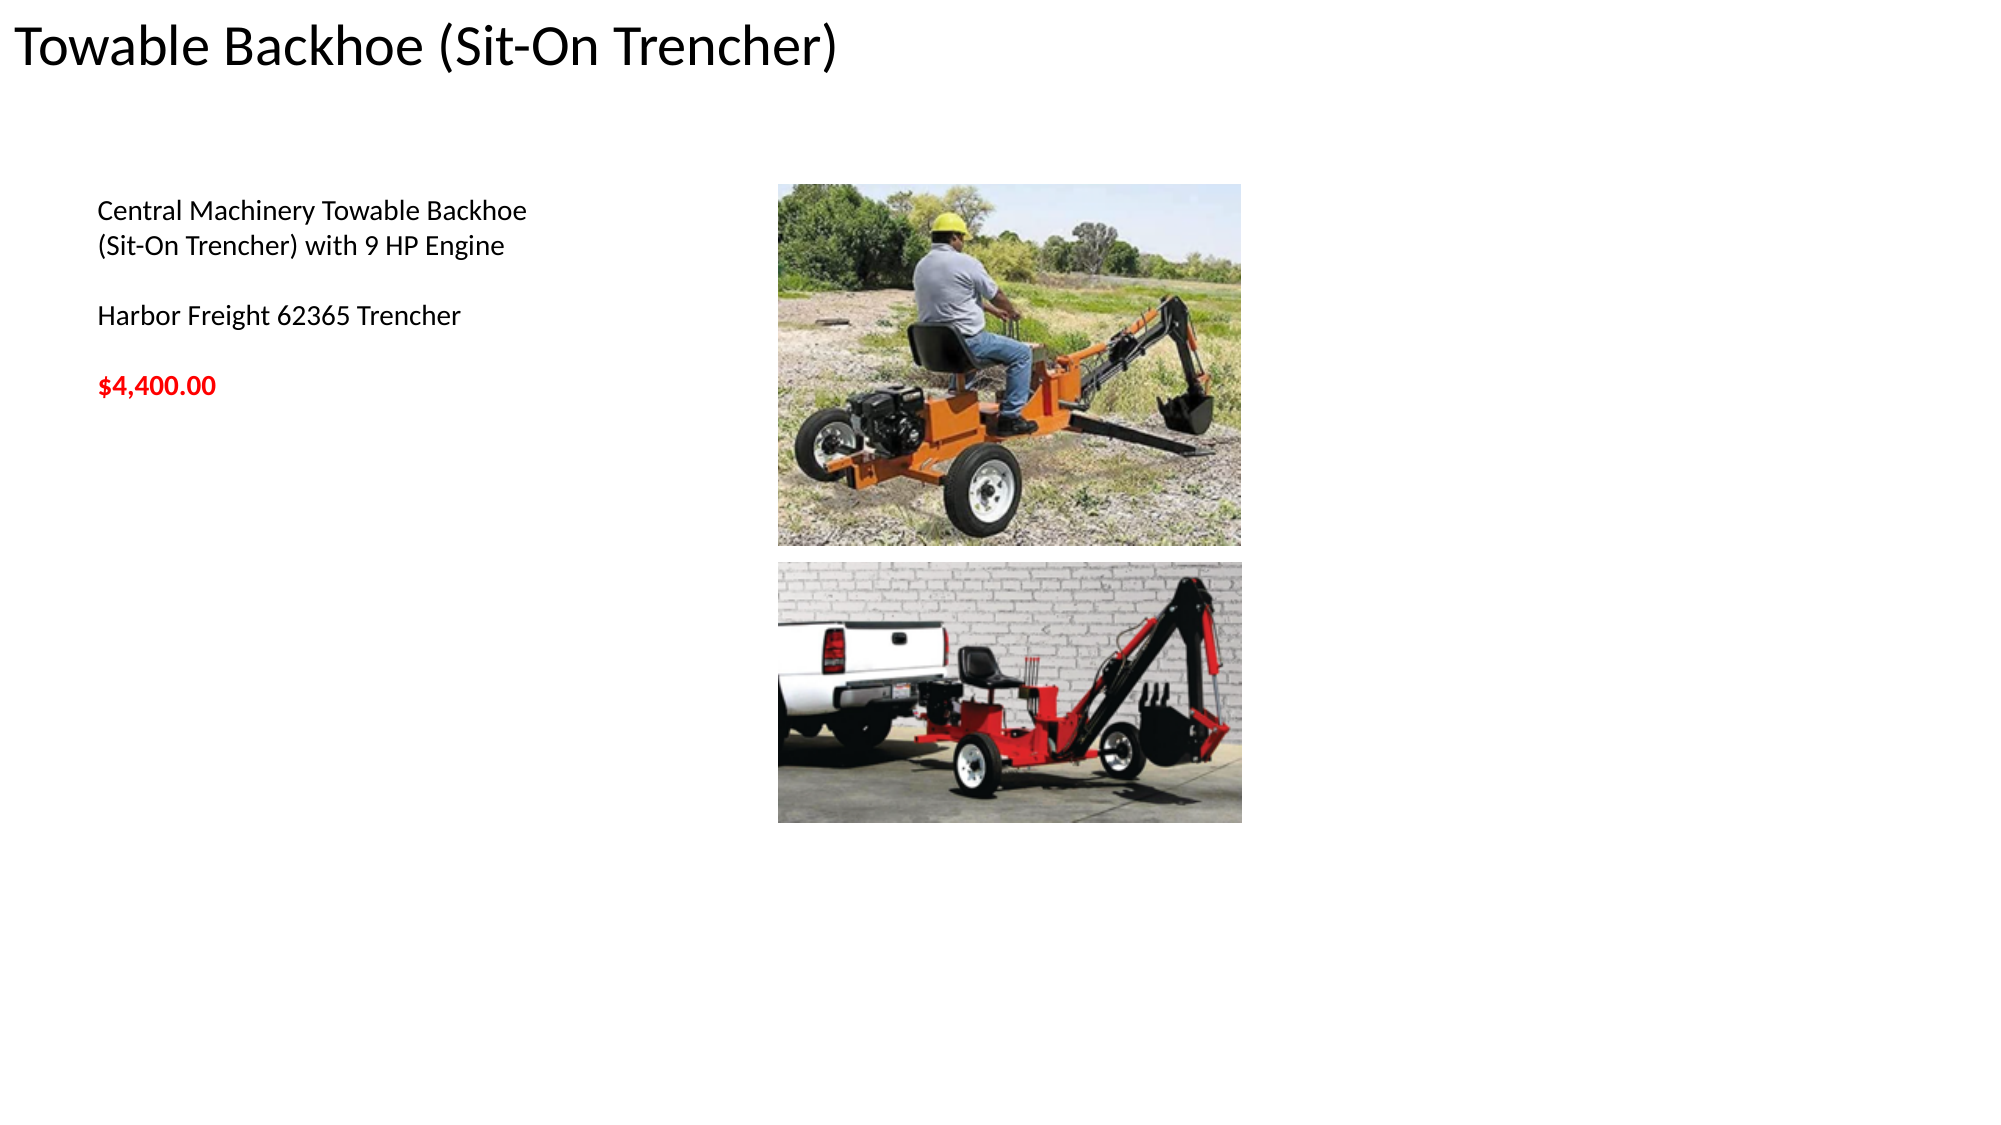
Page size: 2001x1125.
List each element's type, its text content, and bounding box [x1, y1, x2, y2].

text_box Central Machinery Towable Backhoe (Sit-On Trencher) with 9 HP Engine Harbor Freight 62365 Trencher $4,400.00 [83, 184, 554, 409]
text_box Towable Backhoe (Sit-On Trencher) [0, 0, 943, 85]
picture [778, 184, 1241, 546]
picture [778, 562, 1242, 823]
